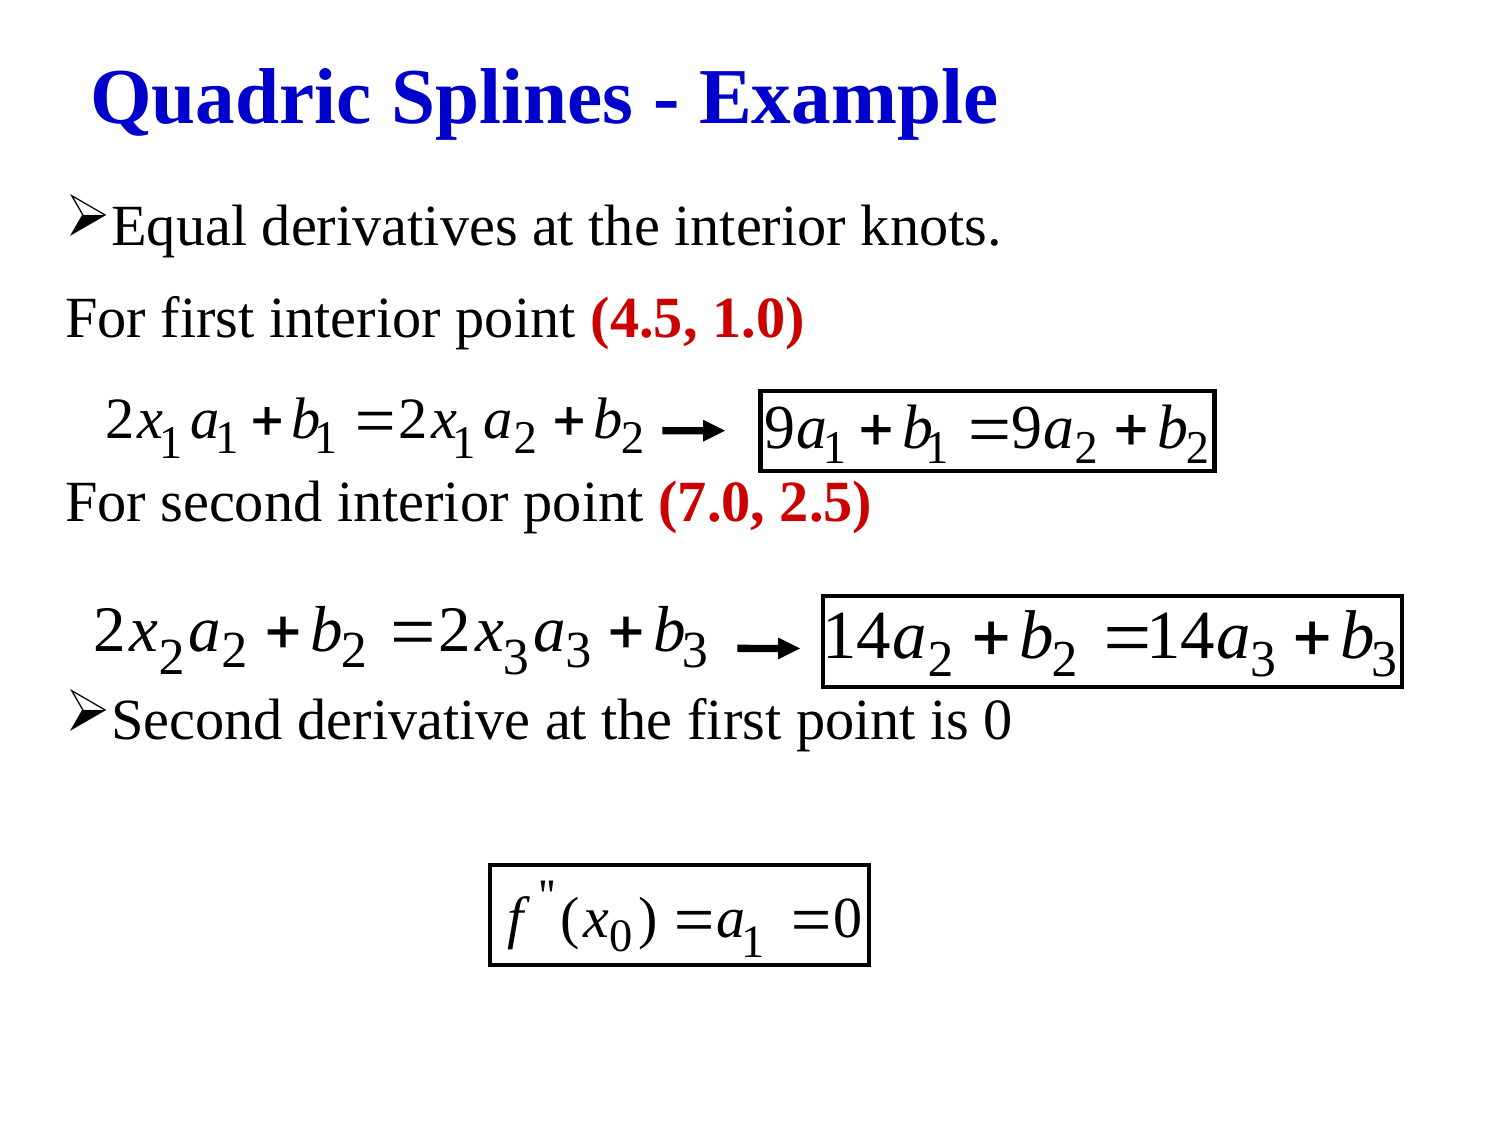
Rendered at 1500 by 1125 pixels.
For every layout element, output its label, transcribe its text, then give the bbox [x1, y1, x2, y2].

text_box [87, 573, 713, 684]
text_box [824, 598, 1400, 685]
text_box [762, 393, 1213, 469]
text_box [737, 642, 800, 655]
text_box [662, 424, 725, 437]
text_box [99, 368, 650, 465]
title Quadric Splines - Example [75, 20, 1313, 175]
list Equal derivatives at the interior knots. For first interior point (4.5, 1.0) For second interior point (7.0, 2.5) Second derivative at the first point is 0 [50, 187, 1433, 1071]
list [491, 867, 867, 964]
